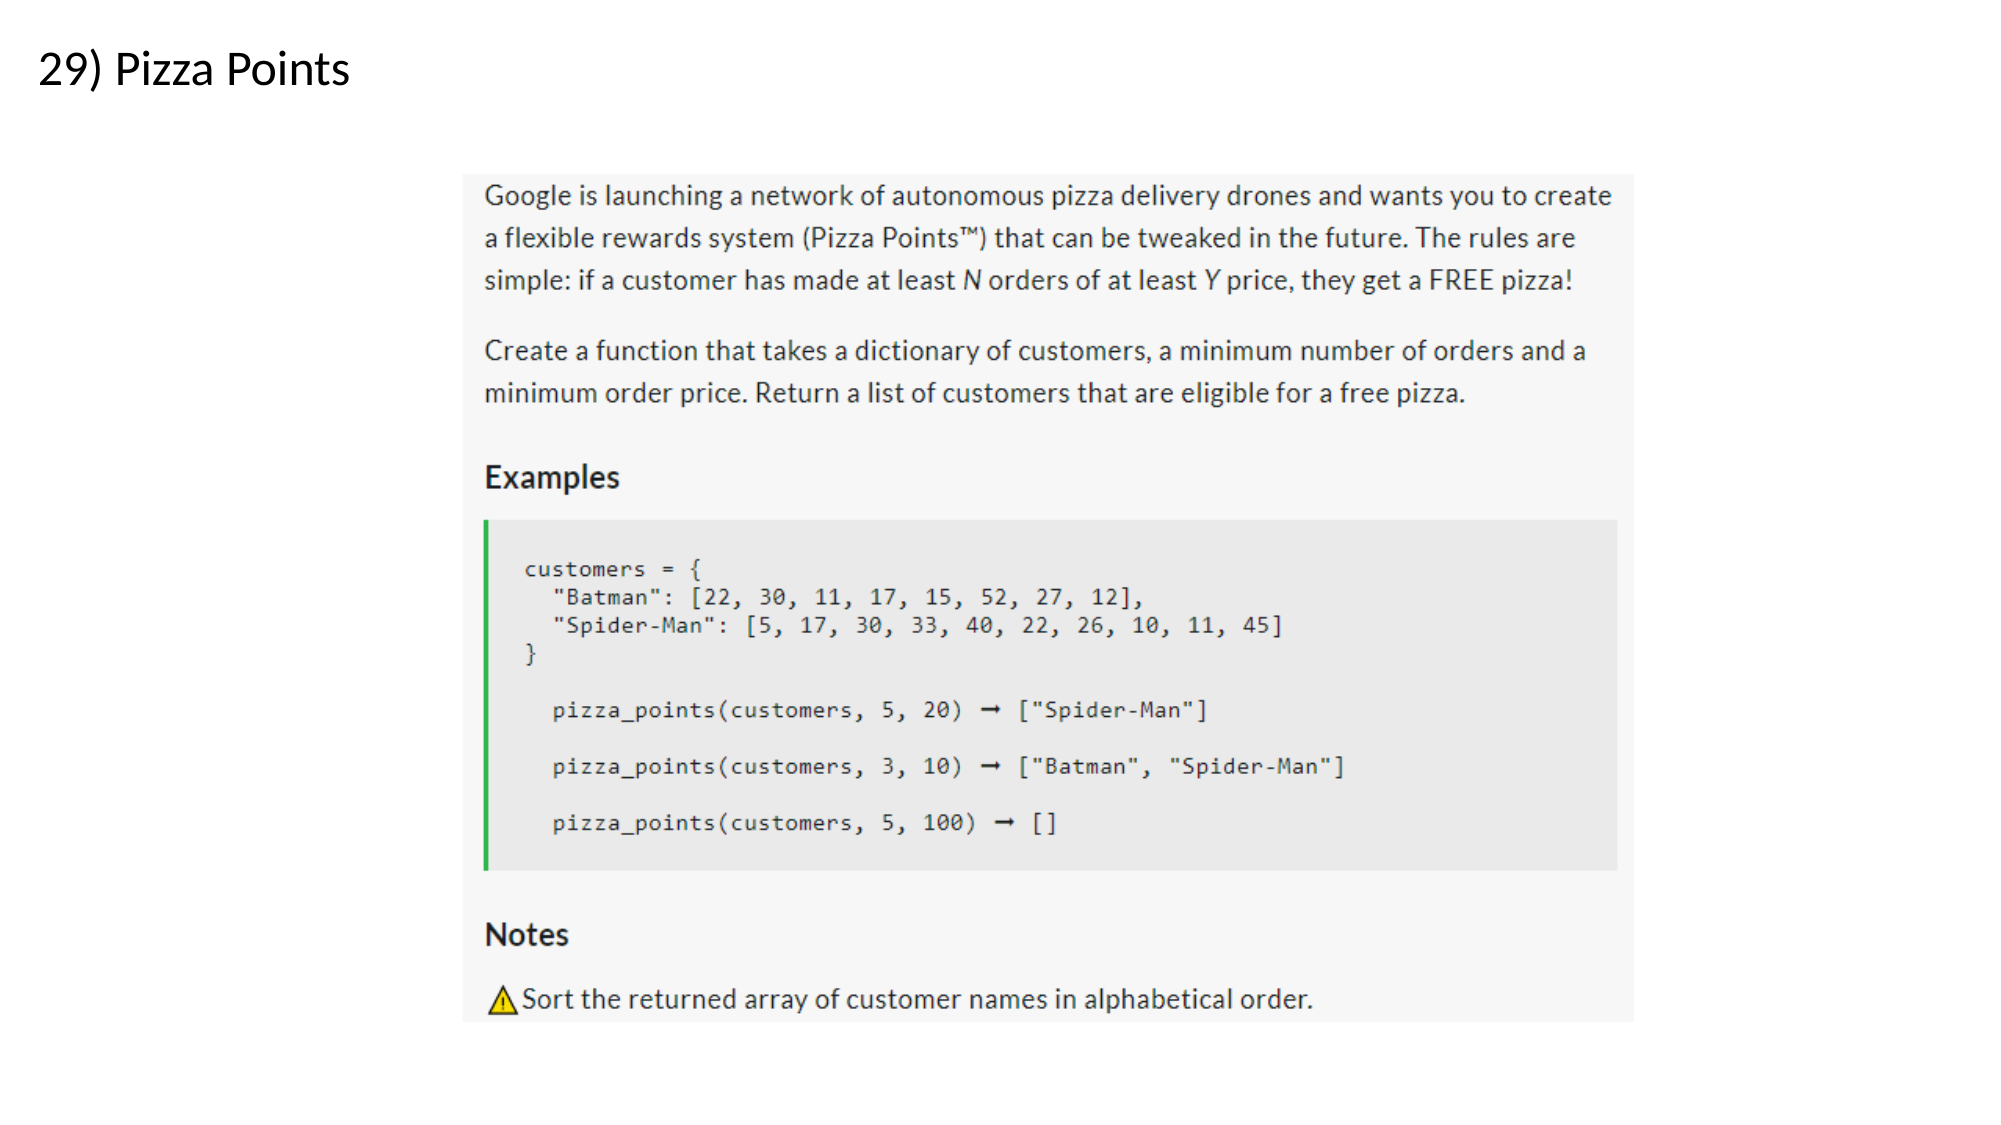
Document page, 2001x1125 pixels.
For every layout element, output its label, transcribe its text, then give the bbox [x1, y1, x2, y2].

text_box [462, 174, 1634, 1022]
text_box 29) Pizza Points [23, 27, 366, 103]
